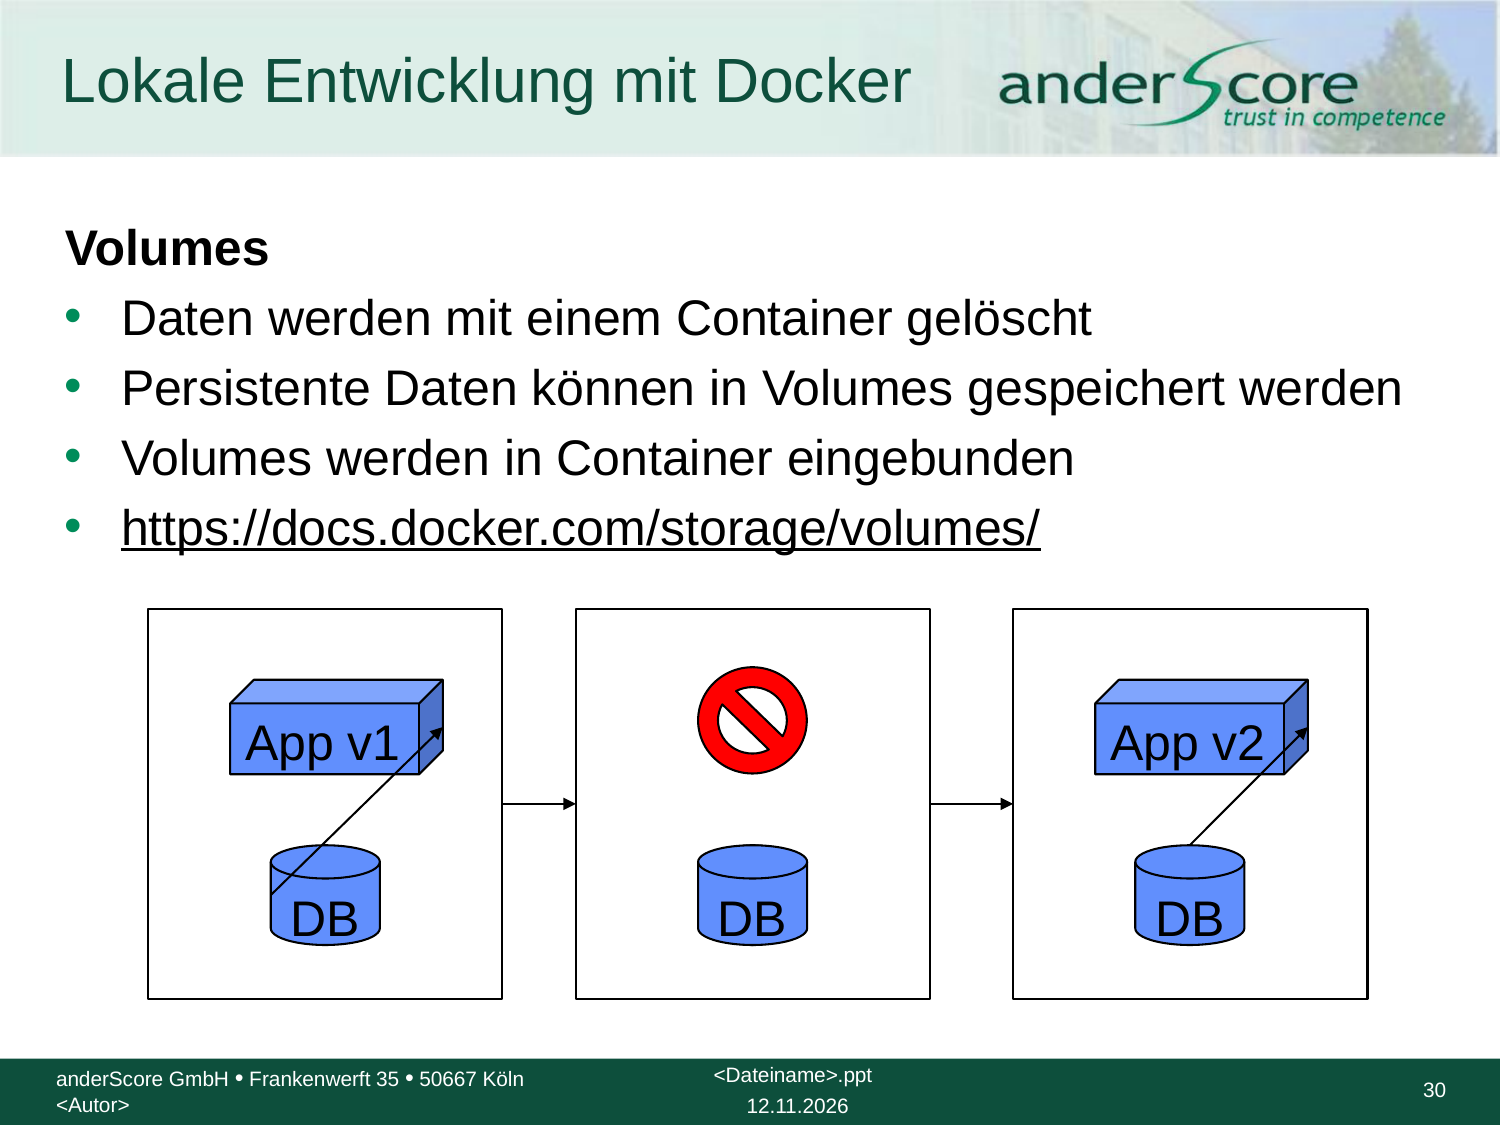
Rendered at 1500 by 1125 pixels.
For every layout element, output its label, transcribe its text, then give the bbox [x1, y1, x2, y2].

text_box DB [1135, 845, 1245, 946]
text_box [1013, 608, 1368, 999]
text_box [148, 608, 503, 999]
picture [0, 0, 1500, 157]
text_box [698, 667, 807, 774]
title Lokale Entwicklung mit Docker [46, 24, 959, 141]
text_box DB [698, 845, 808, 946]
text_box App v1 [230, 679, 443, 775]
text_box App v2 [1095, 679, 1308, 775]
text_box DB [270, 845, 380, 946]
list Volumes Daten werden mit einem Container gelöscht Persistente Daten können in Volumes gespeichert werden Volumes werden in Container eingebunden https://docs.docker.com/storage/volumes/ [49, 208, 1447, 580]
text_box [575, 608, 931, 999]
